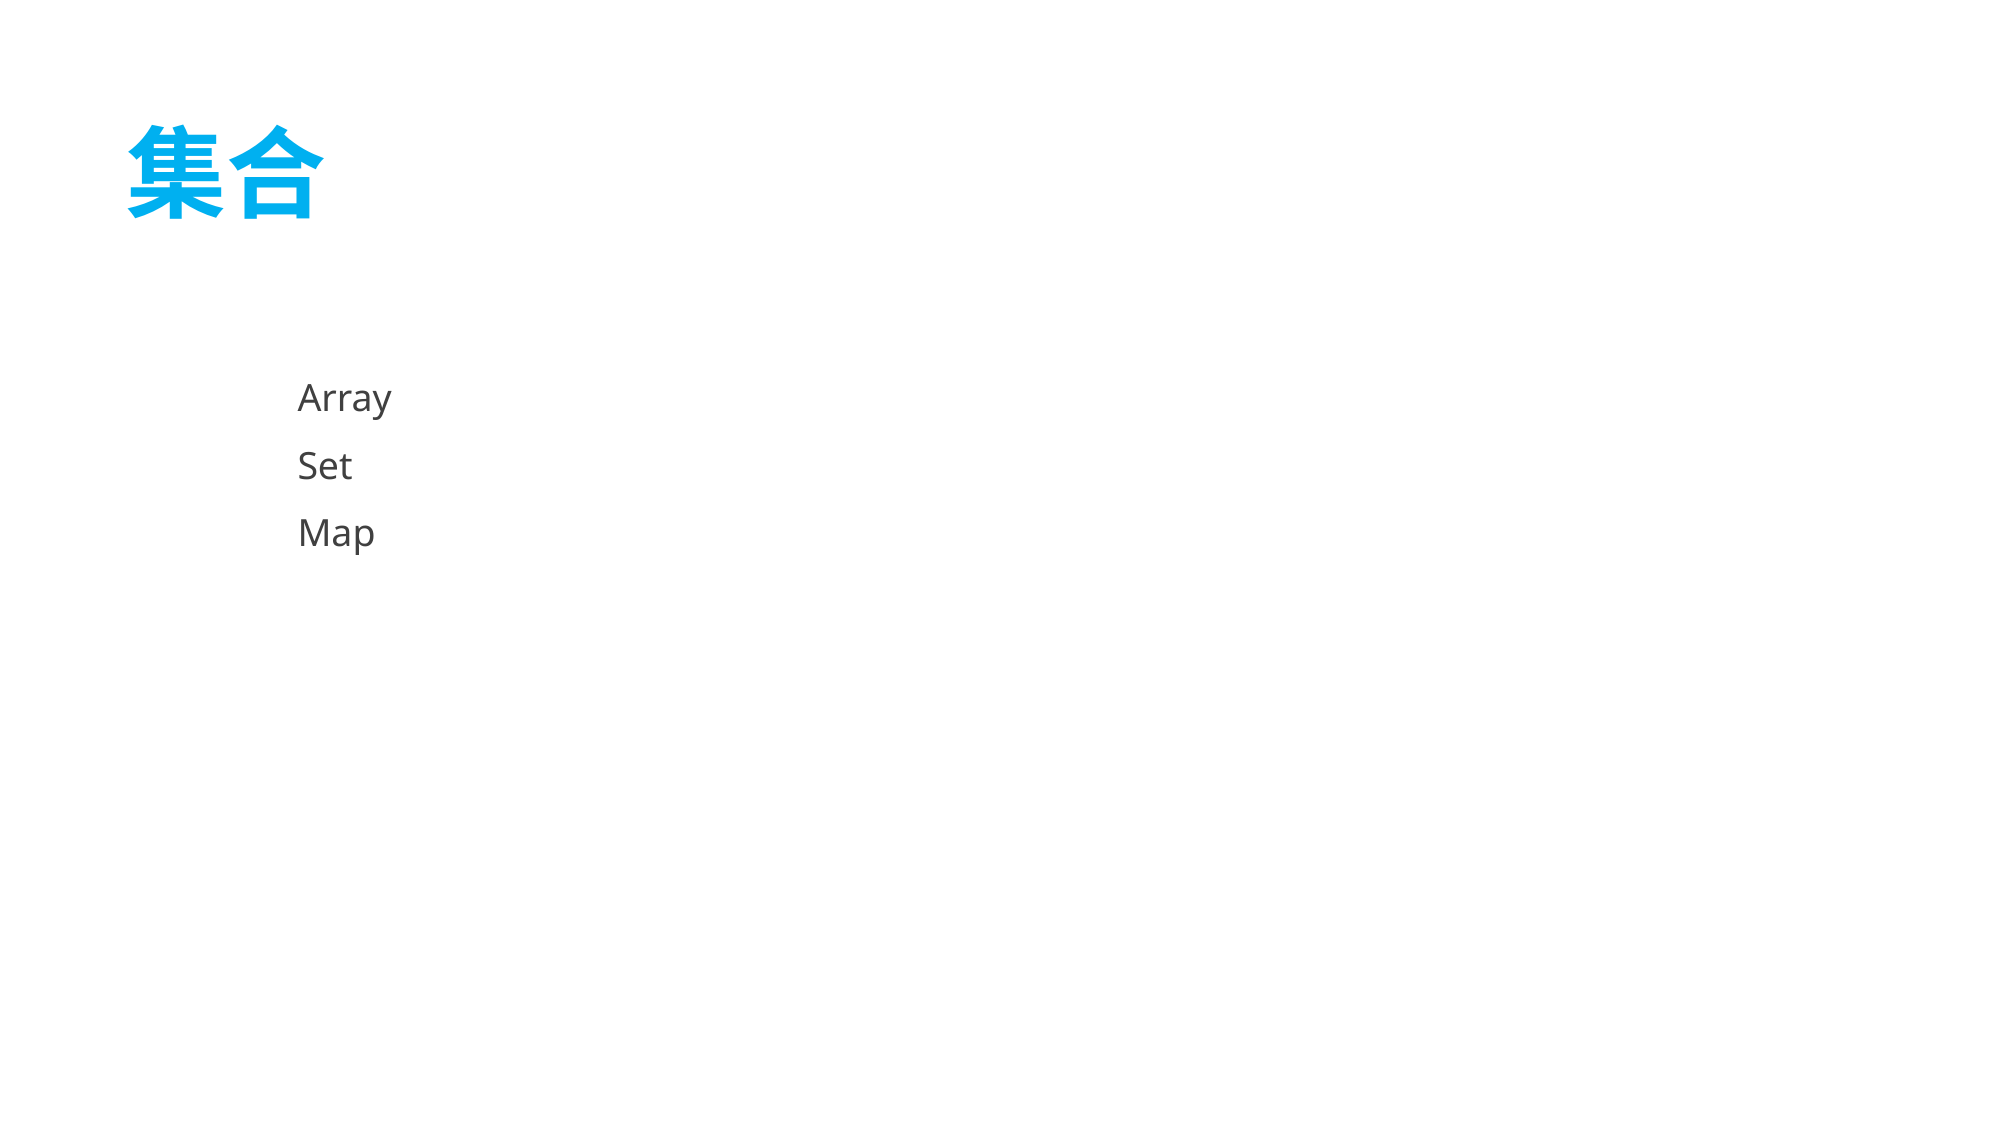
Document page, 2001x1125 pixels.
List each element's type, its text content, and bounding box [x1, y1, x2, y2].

text_box 集合 [111, 103, 342, 238]
text_box Array Set Map [282, 344, 407, 562]
